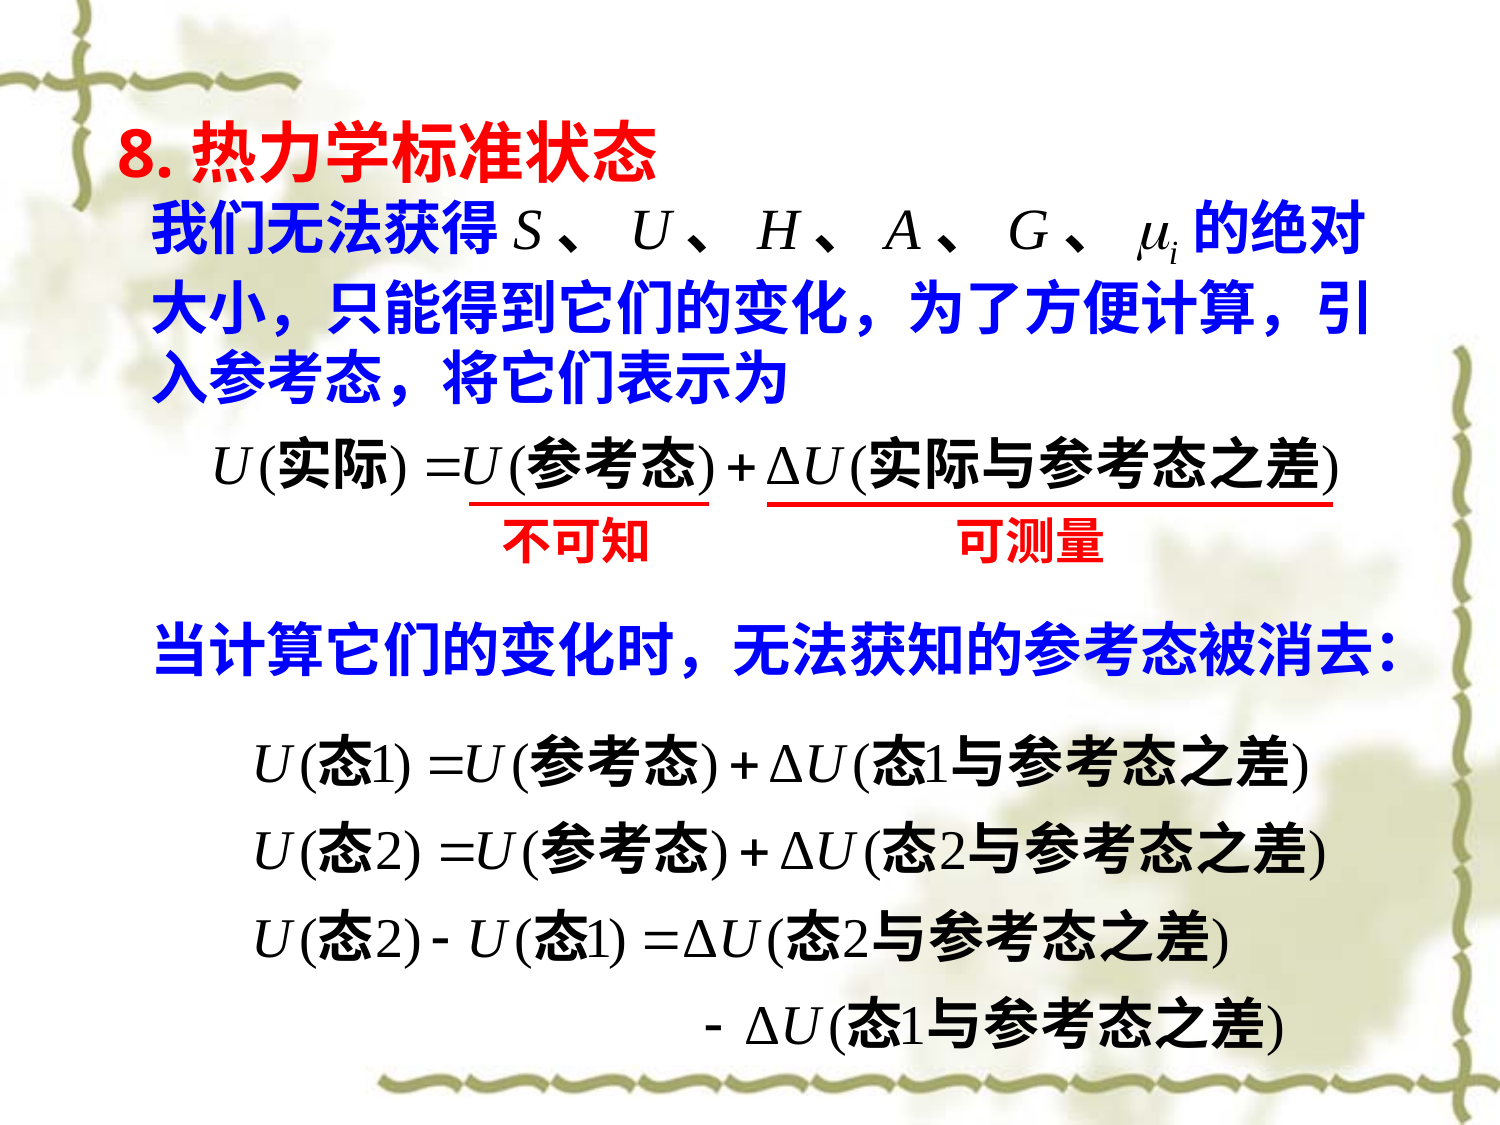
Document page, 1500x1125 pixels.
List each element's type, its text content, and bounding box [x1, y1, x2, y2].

text_box 当计算它们的变化时，无法获知的参考态被消去： [135, 605, 1479, 691]
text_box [206, 427, 1352, 579]
text_box 我们无法获得S、U、H、A、G、mi的绝对大小，只能得到它们的变化，为了方便计算，引入参考态，将它们表示为 [135, 184, 1424, 419]
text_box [247, 723, 1337, 1071]
text_box 8.热力学标准状态 [102, 87, 1394, 199]
picture [0, 0, 1500, 1125]
